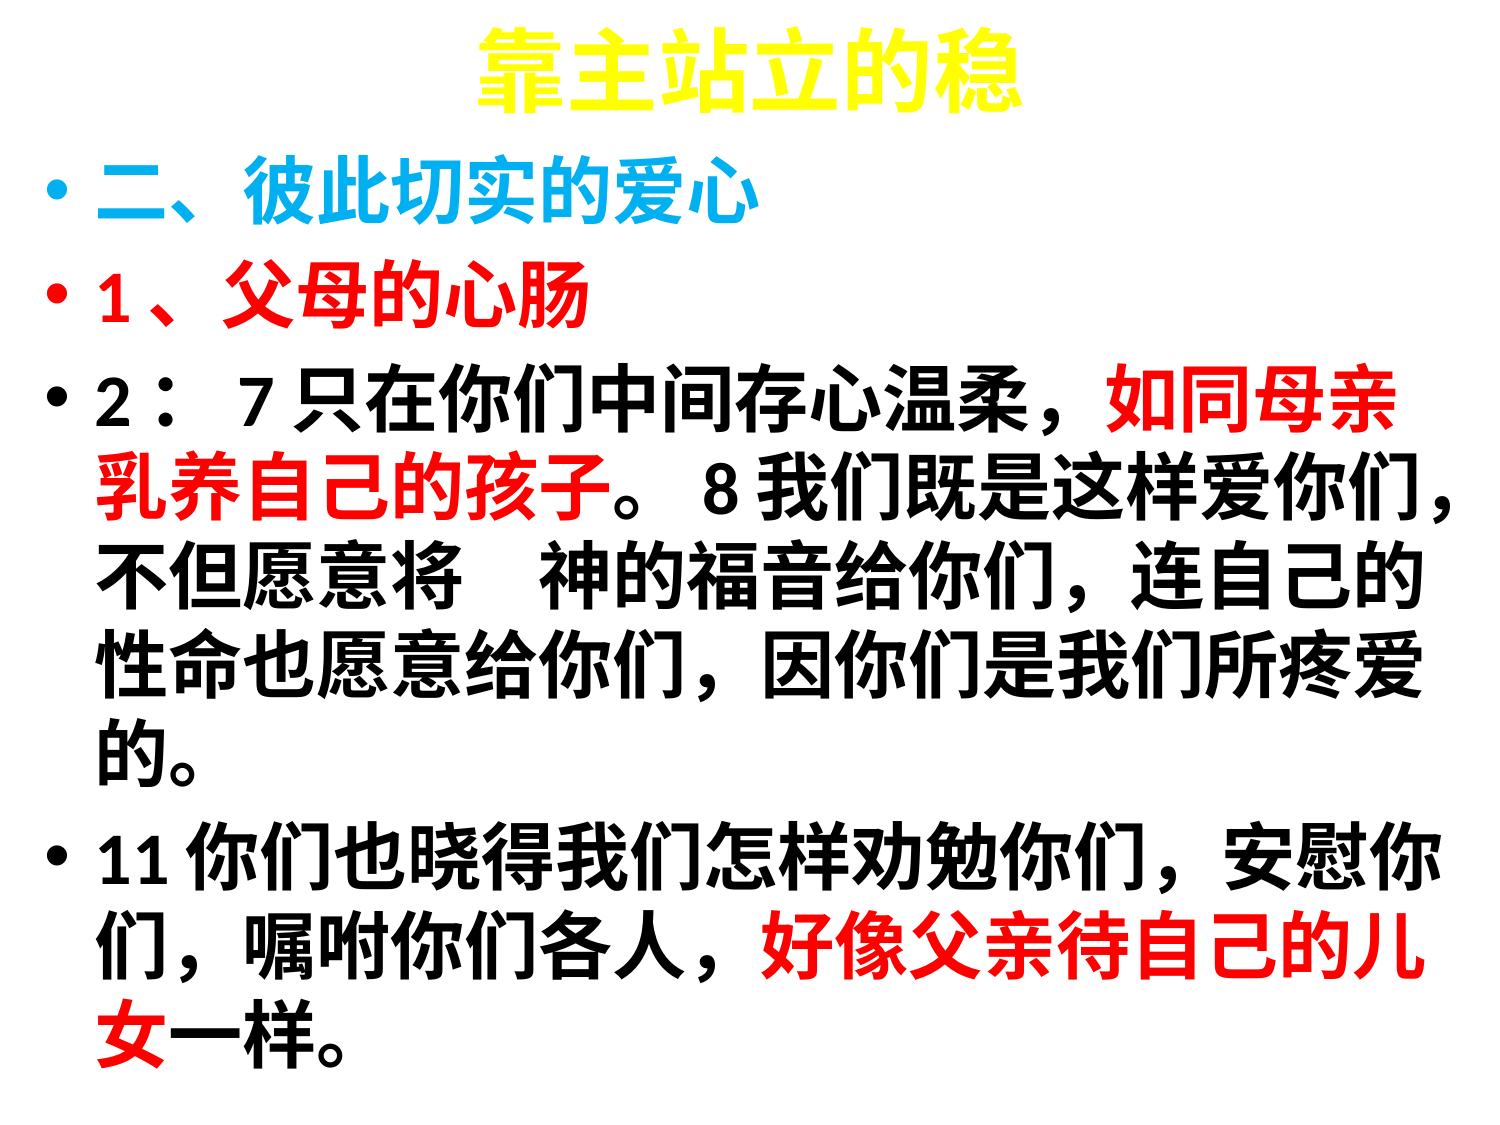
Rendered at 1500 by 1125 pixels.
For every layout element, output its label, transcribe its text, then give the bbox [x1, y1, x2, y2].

title 靠主站立的稳 [75, 0, 1425, 137]
list 二、彼此切实的爱心 1、父母的心肠 2：7只在你们中间存心温柔，如同母亲乳养自己的孩子。8我们既是这样爱你们，不但愿意将 神的福音给你们，连自己的性命也愿意给你们，因你们是我们所疼爱的。 11你们也晓得我们怎样劝勉你们，安慰你们，嘱咐你们各人，好像父亲待自己的儿女一样。 [29, 137, 1471, 1094]
